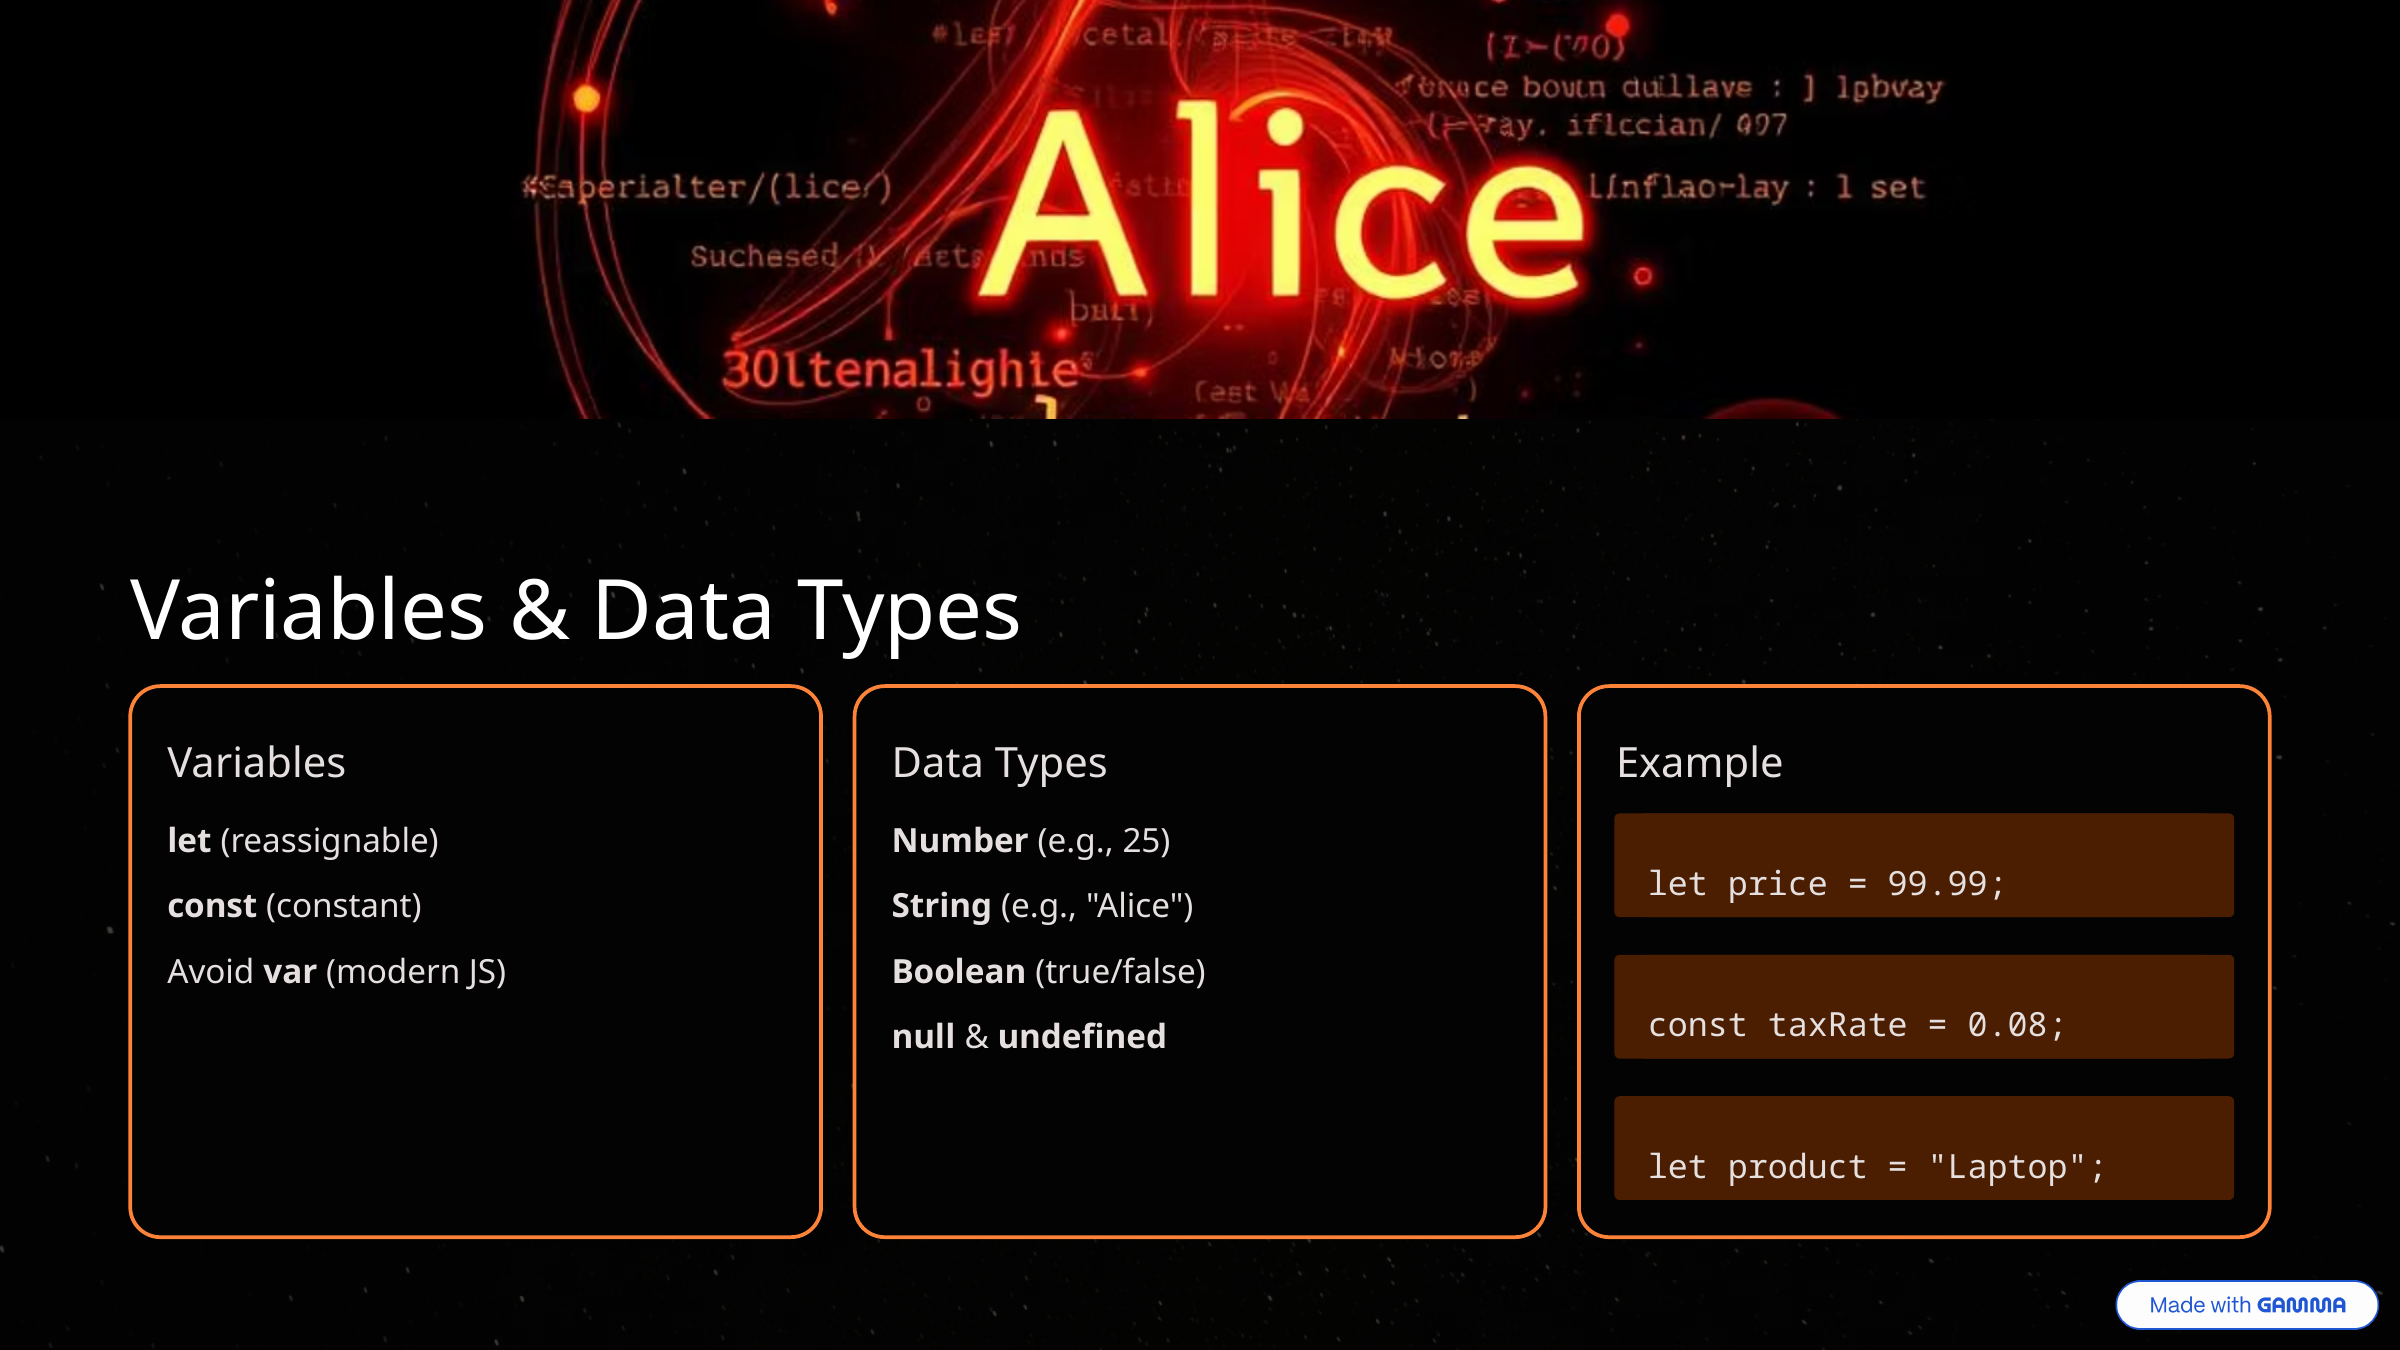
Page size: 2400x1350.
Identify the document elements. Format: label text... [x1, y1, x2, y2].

picture [0, 0, 2400, 1350]
text_box Variables & Data Types [130, 531, 1030, 636]
text_box Variables [167, 723, 586, 776]
text_box [1614, 1096, 2235, 1201]
text_box Avoid var (modern JS) [167, 926, 784, 980]
text_box null & undefined [891, 991, 1509, 1046]
text_box [854, 686, 1546, 1238]
text_box [1614, 954, 2235, 1059]
text_box Data Types [891, 723, 1311, 776]
text_box String (e.g., "Alice") [891, 861, 1509, 915]
text_box Boolean (true/false) [891, 926, 1509, 980]
text_box let product = "Laptop"; [1647, 1121, 2201, 1175]
text_box const (constant) [167, 861, 784, 915]
text_box [130, 686, 822, 1238]
text_box [1578, 686, 2270, 1238]
text_box const taxRate = 0.08; [1647, 979, 2201, 1034]
text_box let (reassignable) [167, 795, 784, 850]
text_box Example [1616, 723, 2035, 776]
text_box let price = 99.99; [1647, 838, 2201, 892]
text_box Number (e.g., 25) [891, 795, 1509, 850]
text_box [1614, 813, 2235, 918]
